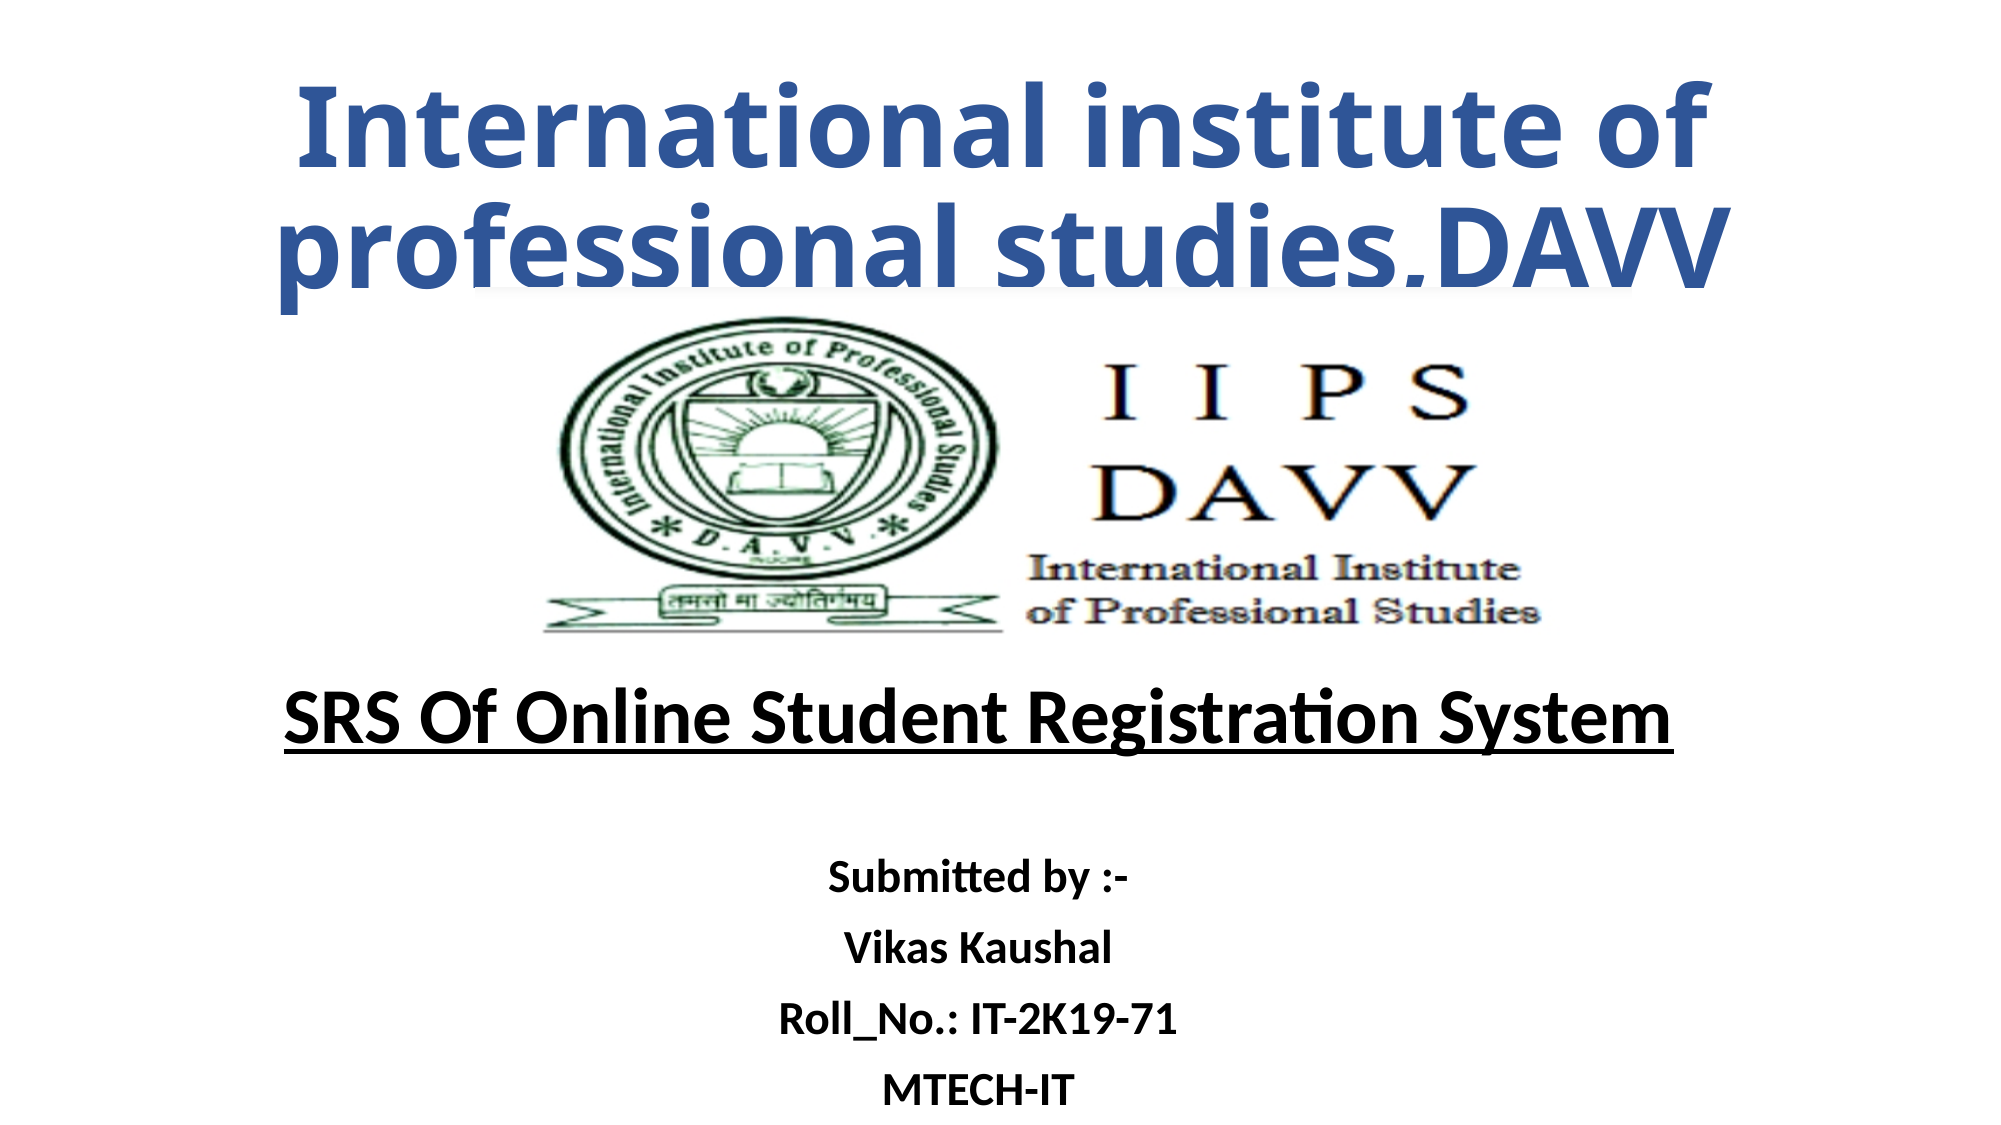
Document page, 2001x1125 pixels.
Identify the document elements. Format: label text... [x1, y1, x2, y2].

picture [475, 287, 1632, 644]
title International institute of professional studies,DAVV INDORE [50, 62, 1956, 563]
subtitle SRS Of Online Student Registration System Submitted by :- Vikas Kaushal Roll_No.: IT-2K19-71 MTECH-IT [228, 667, 1729, 1125]
